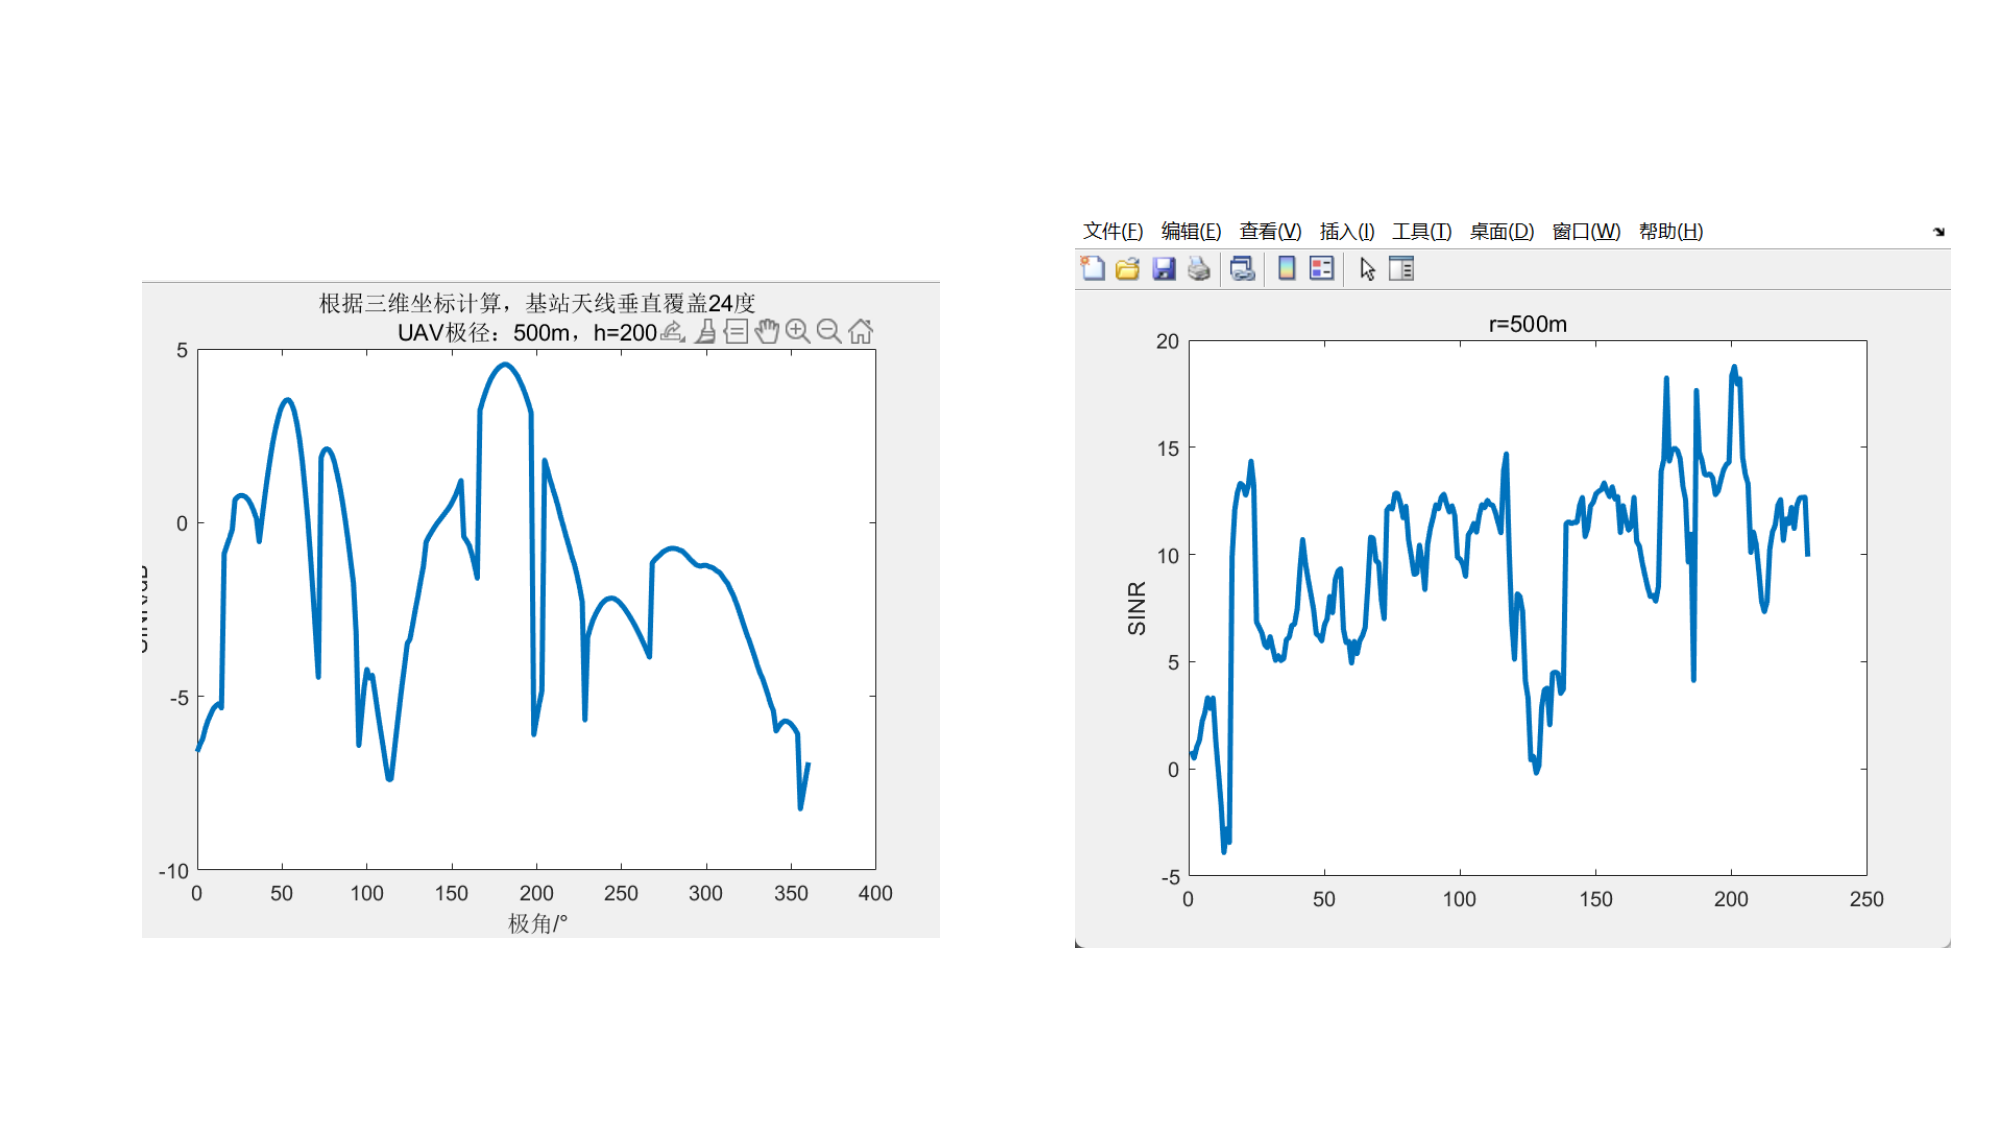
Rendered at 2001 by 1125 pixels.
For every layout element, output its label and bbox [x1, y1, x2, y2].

picture [1075, 214, 1951, 948]
picture [142, 280, 940, 938]
